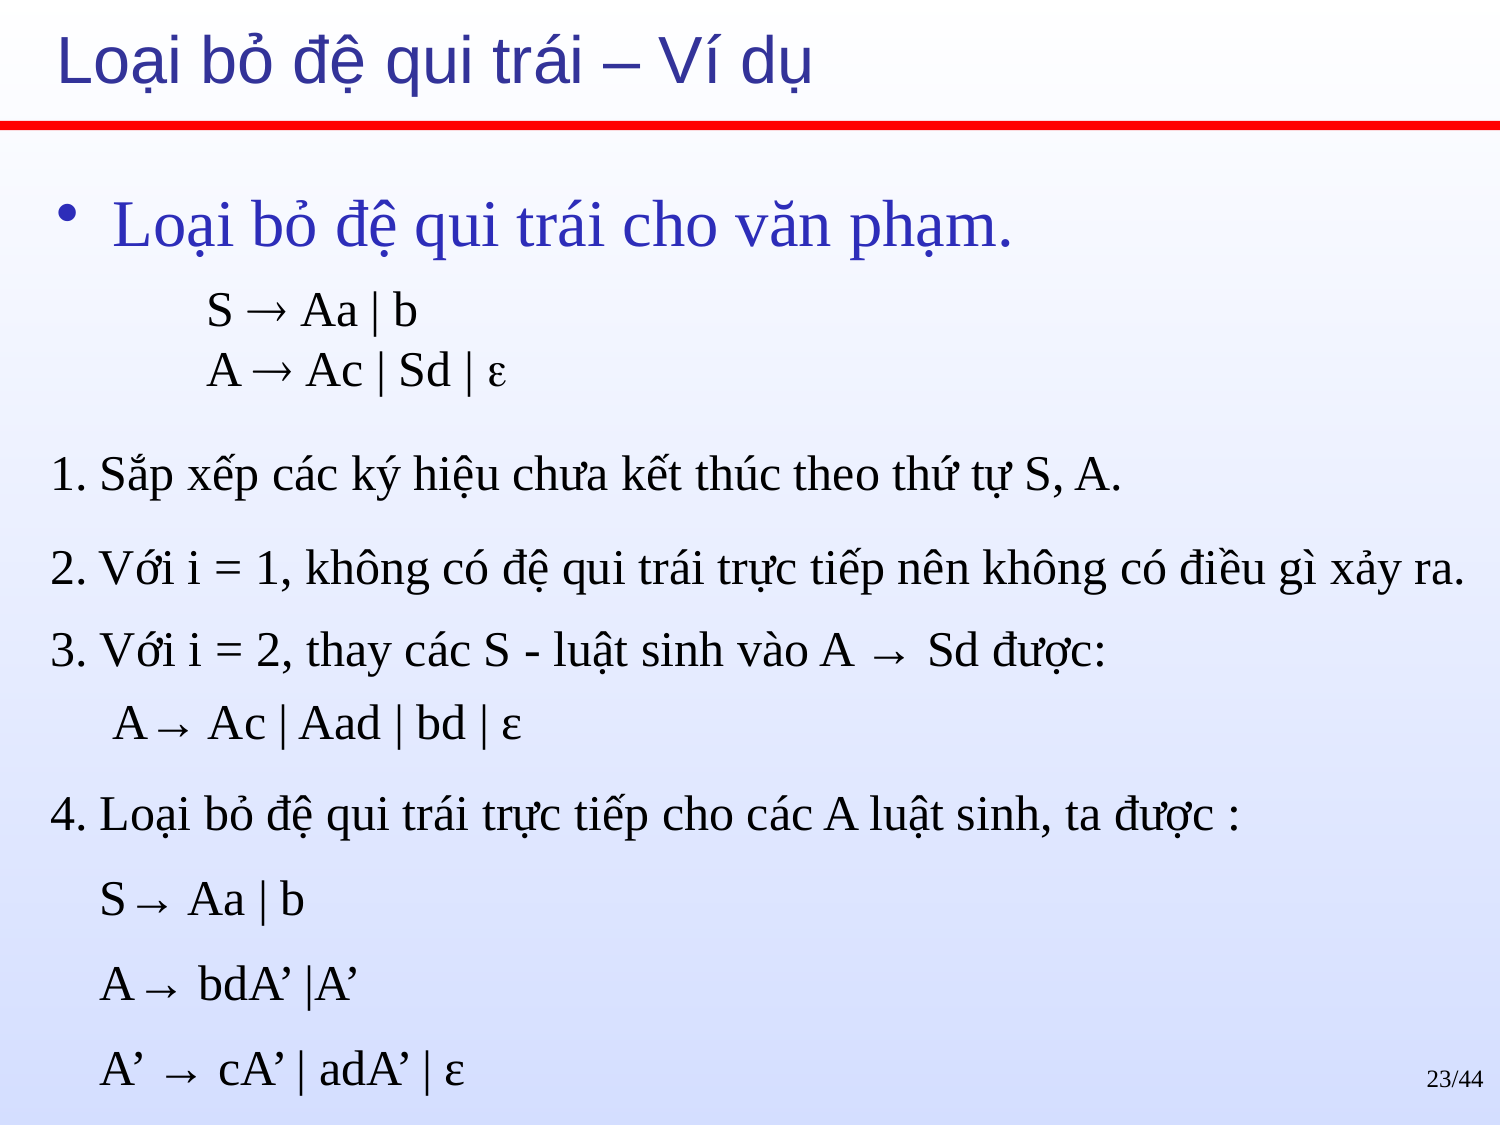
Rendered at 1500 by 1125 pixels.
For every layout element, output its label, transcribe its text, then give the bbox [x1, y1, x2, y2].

text_box 2. Với i = 1, không có đệ qui trái trực tiếp nên không có điều gì xảy ra. [35, 527, 1500, 603]
list Loại bỏ đệ qui trái cho văn phạm. [41, 172, 1459, 270]
text_box 1. Sắp xếp các ký hiệu chưa kết thúc theo thứ tự S, A. [35, 433, 1500, 509]
text_box 4. Loại bỏ đệ qui trái trực tiếp cho các A luật sinh, ta được : S→ Aa | b A→ bdA’ |A’ A’ → cA’ | adA’ | ε [35, 773, 1500, 1125]
title Loại bỏ đệ qui trái – Ví dụ [41, 0, 1500, 114]
text_box S  Aa | b A  Ac | Sd |  [117, 269, 868, 405]
text_box 3. Với i = 2, thay các S - luật sinh vào A → Sd được: A→ Ac | Aad | bd | ε [35, 609, 1500, 757]
